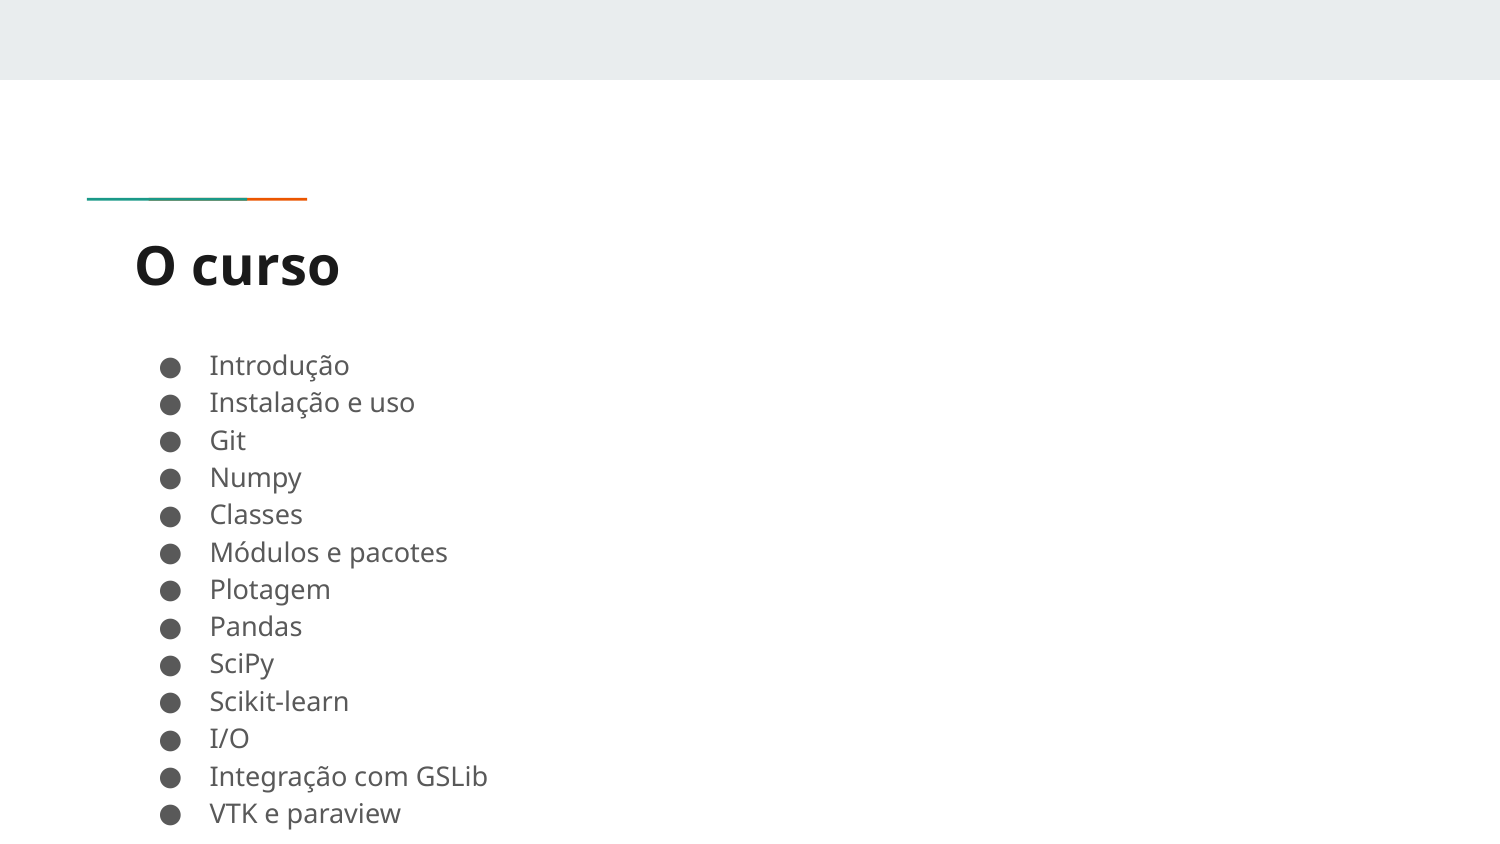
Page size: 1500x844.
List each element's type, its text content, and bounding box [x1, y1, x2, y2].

list Introdução Instalação e uso Git Numpy Classes Módulos e pacotes Plotagem Pandas SciPy Scikit-learn I/O Integração com GSLib VTK e paraview [119, 328, 1381, 700]
title O curso [119, 216, 1381, 305]
